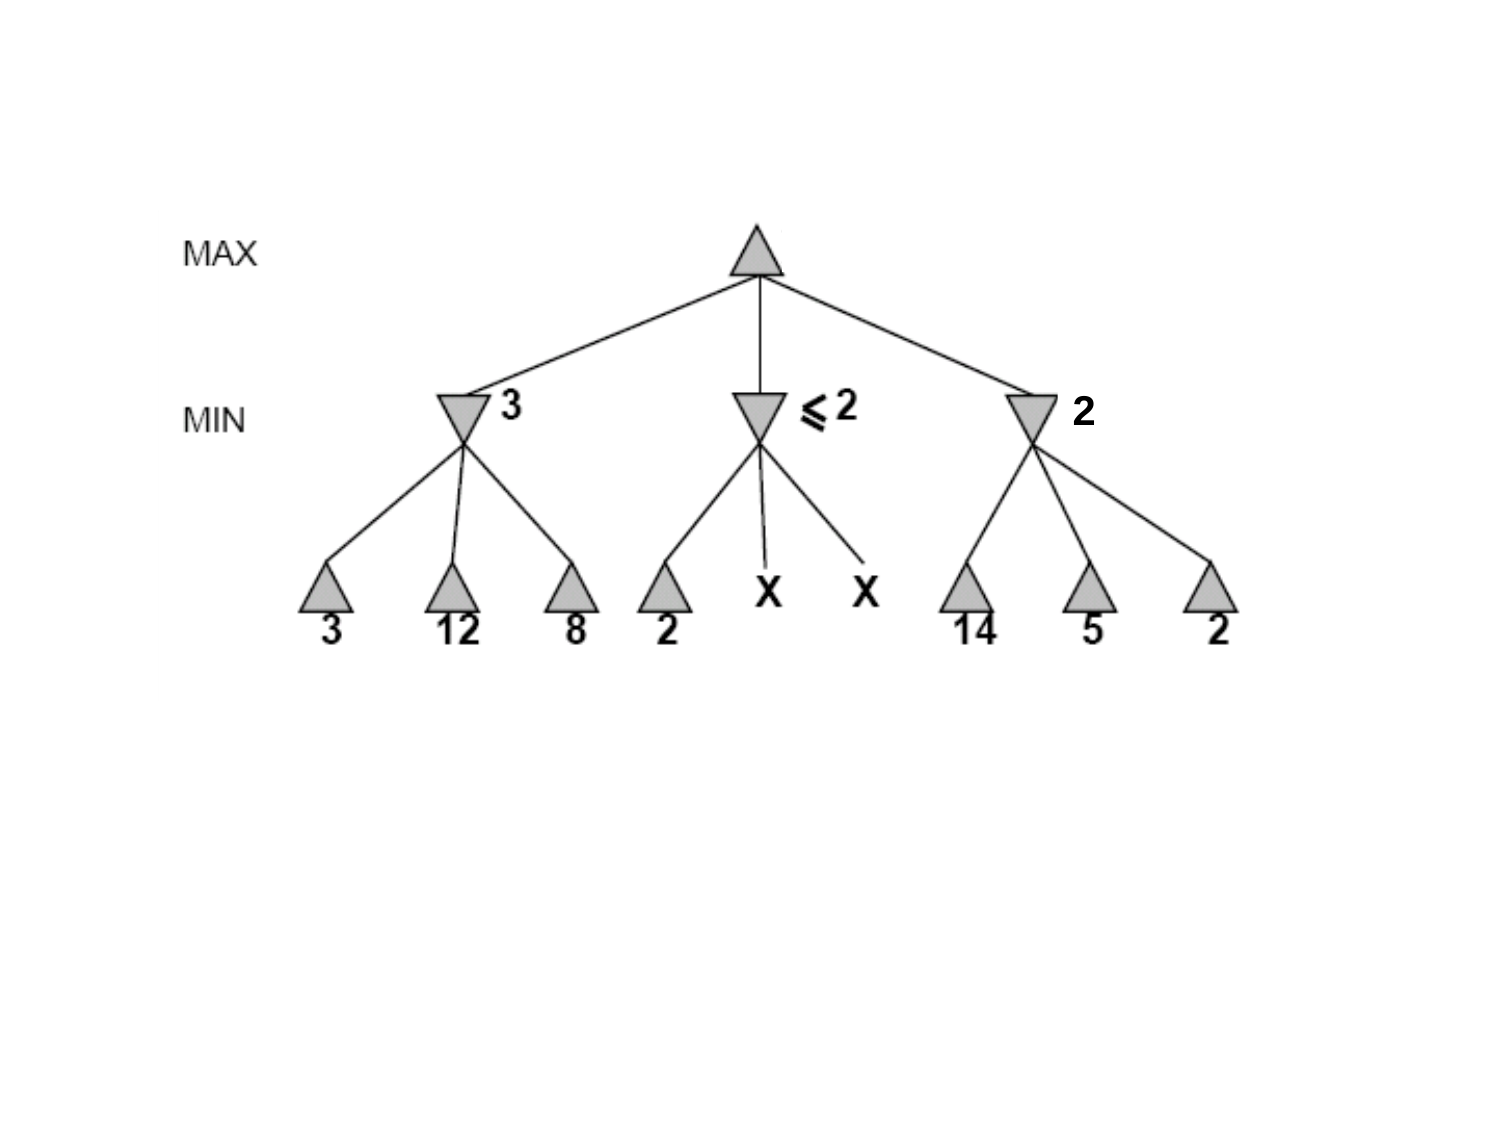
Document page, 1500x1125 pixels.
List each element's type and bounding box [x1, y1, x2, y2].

text_box [157, 210, 1383, 702]
